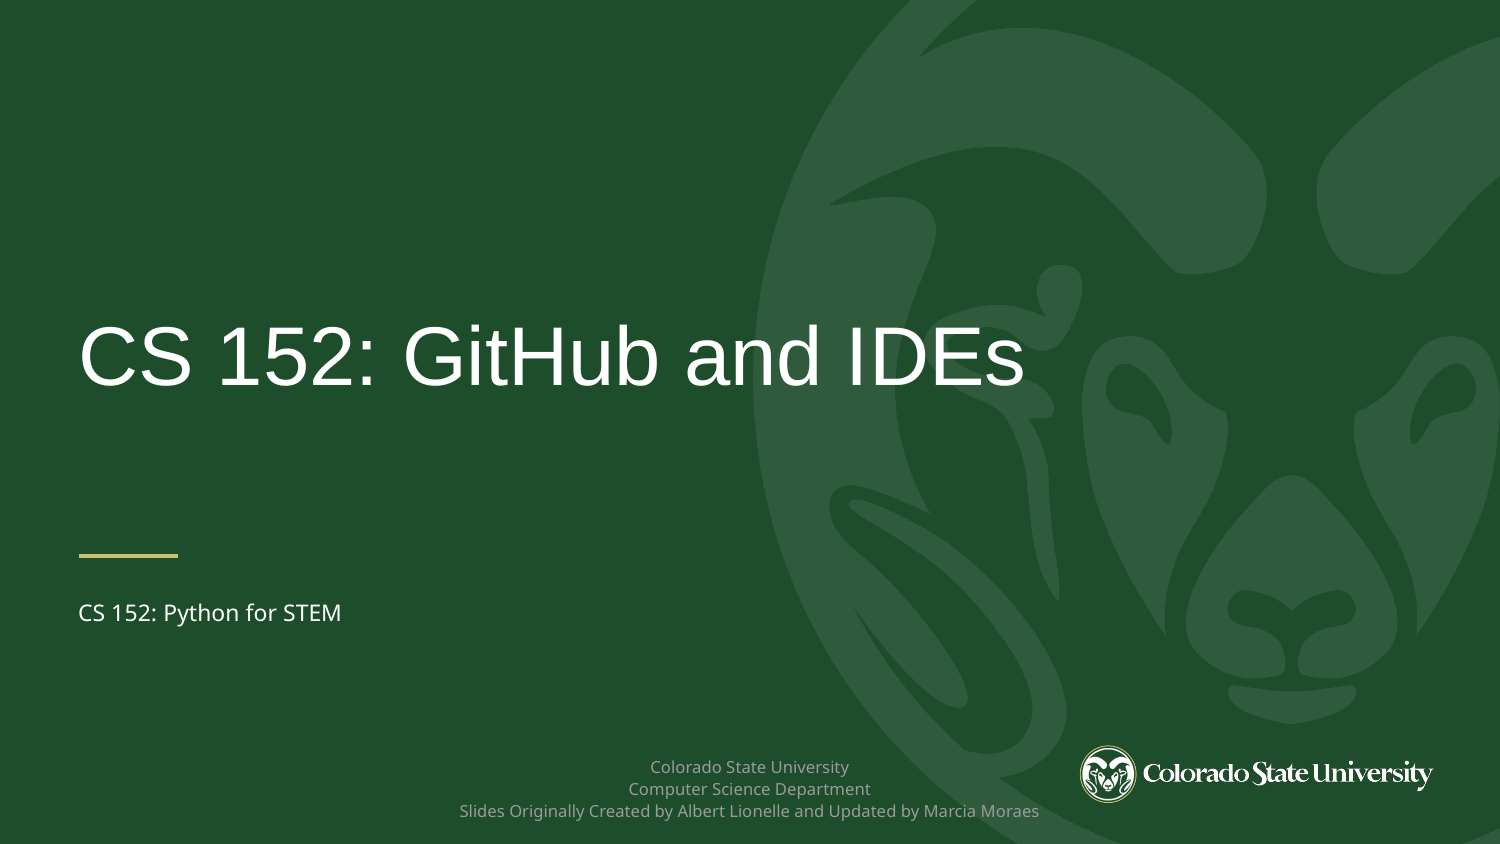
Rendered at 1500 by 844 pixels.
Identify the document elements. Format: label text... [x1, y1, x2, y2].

list CS 152: GitHub and IDEs [68, 292, 1432, 514]
list Colorado State University Computer Science Department Slides Originally Created by Albert Lionelle and Updated by Marcia Moraes [181, 744, 1319, 844]
list CS 152: Python for STEM [68, 582, 1432, 709]
picture [1066, 730, 1449, 817]
